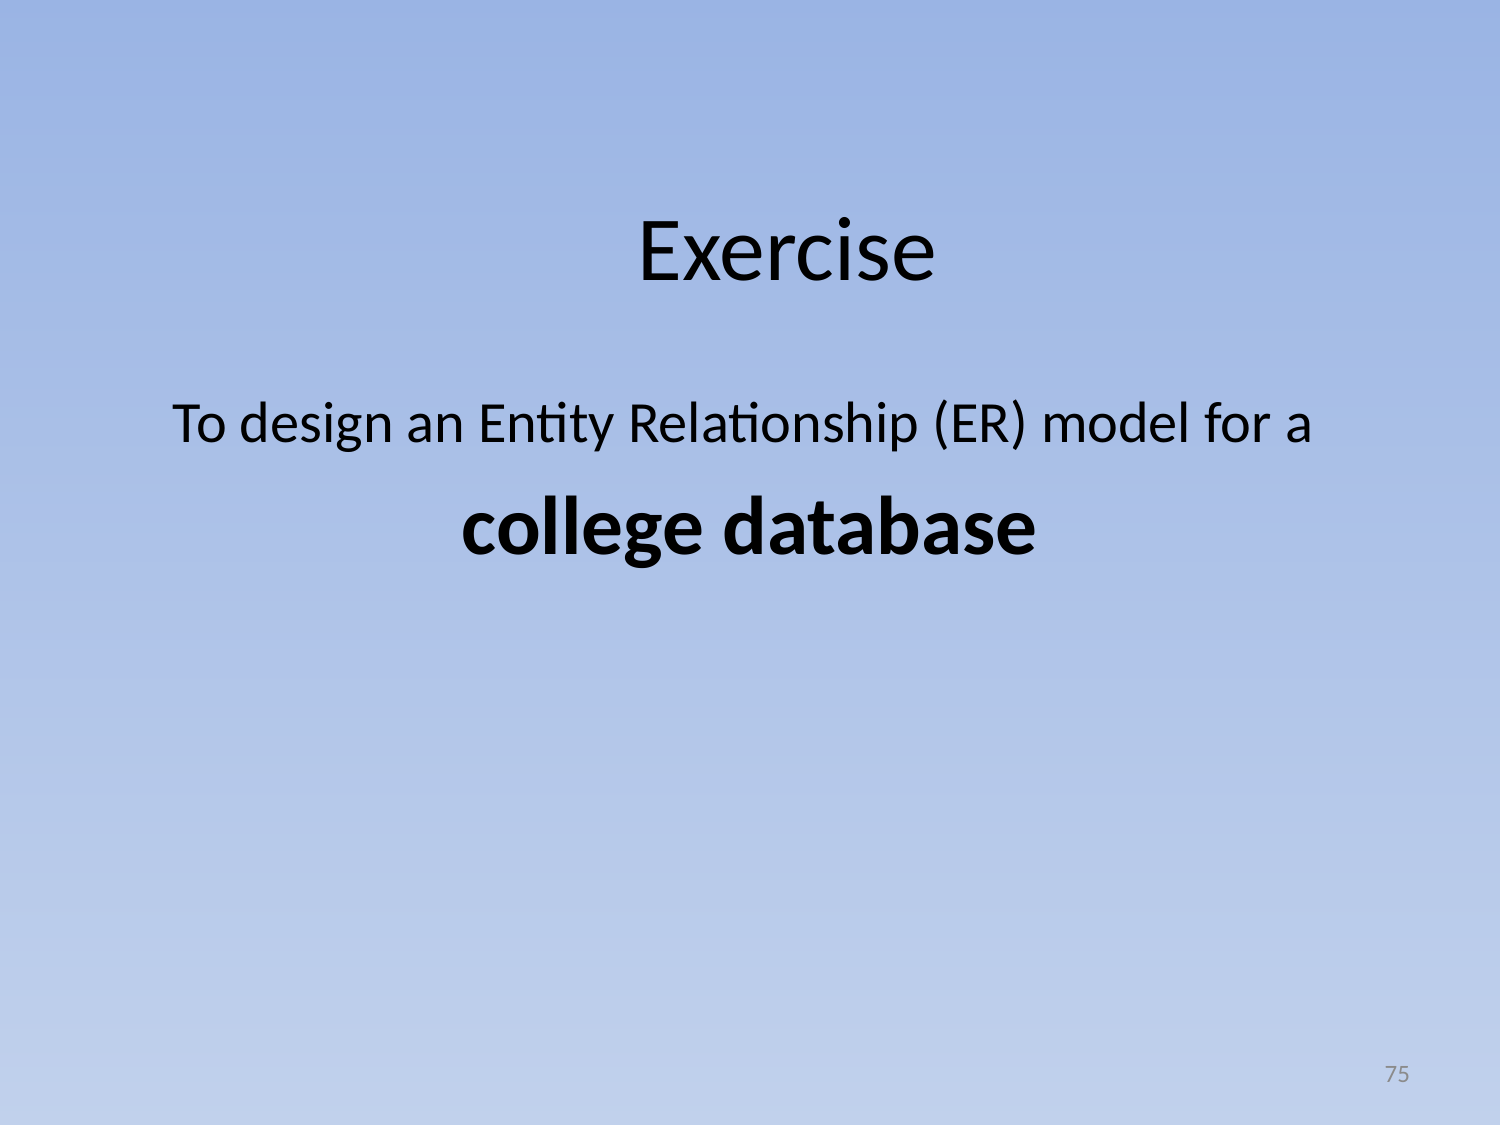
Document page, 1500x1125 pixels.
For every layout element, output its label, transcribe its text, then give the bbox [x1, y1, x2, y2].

slide_number 75 [1074, 1042, 1425, 1103]
list To design an Entity Relationship (ER) model for a college database [75, 376, 1425, 1120]
title Exercise [112, 149, 1463, 338]
